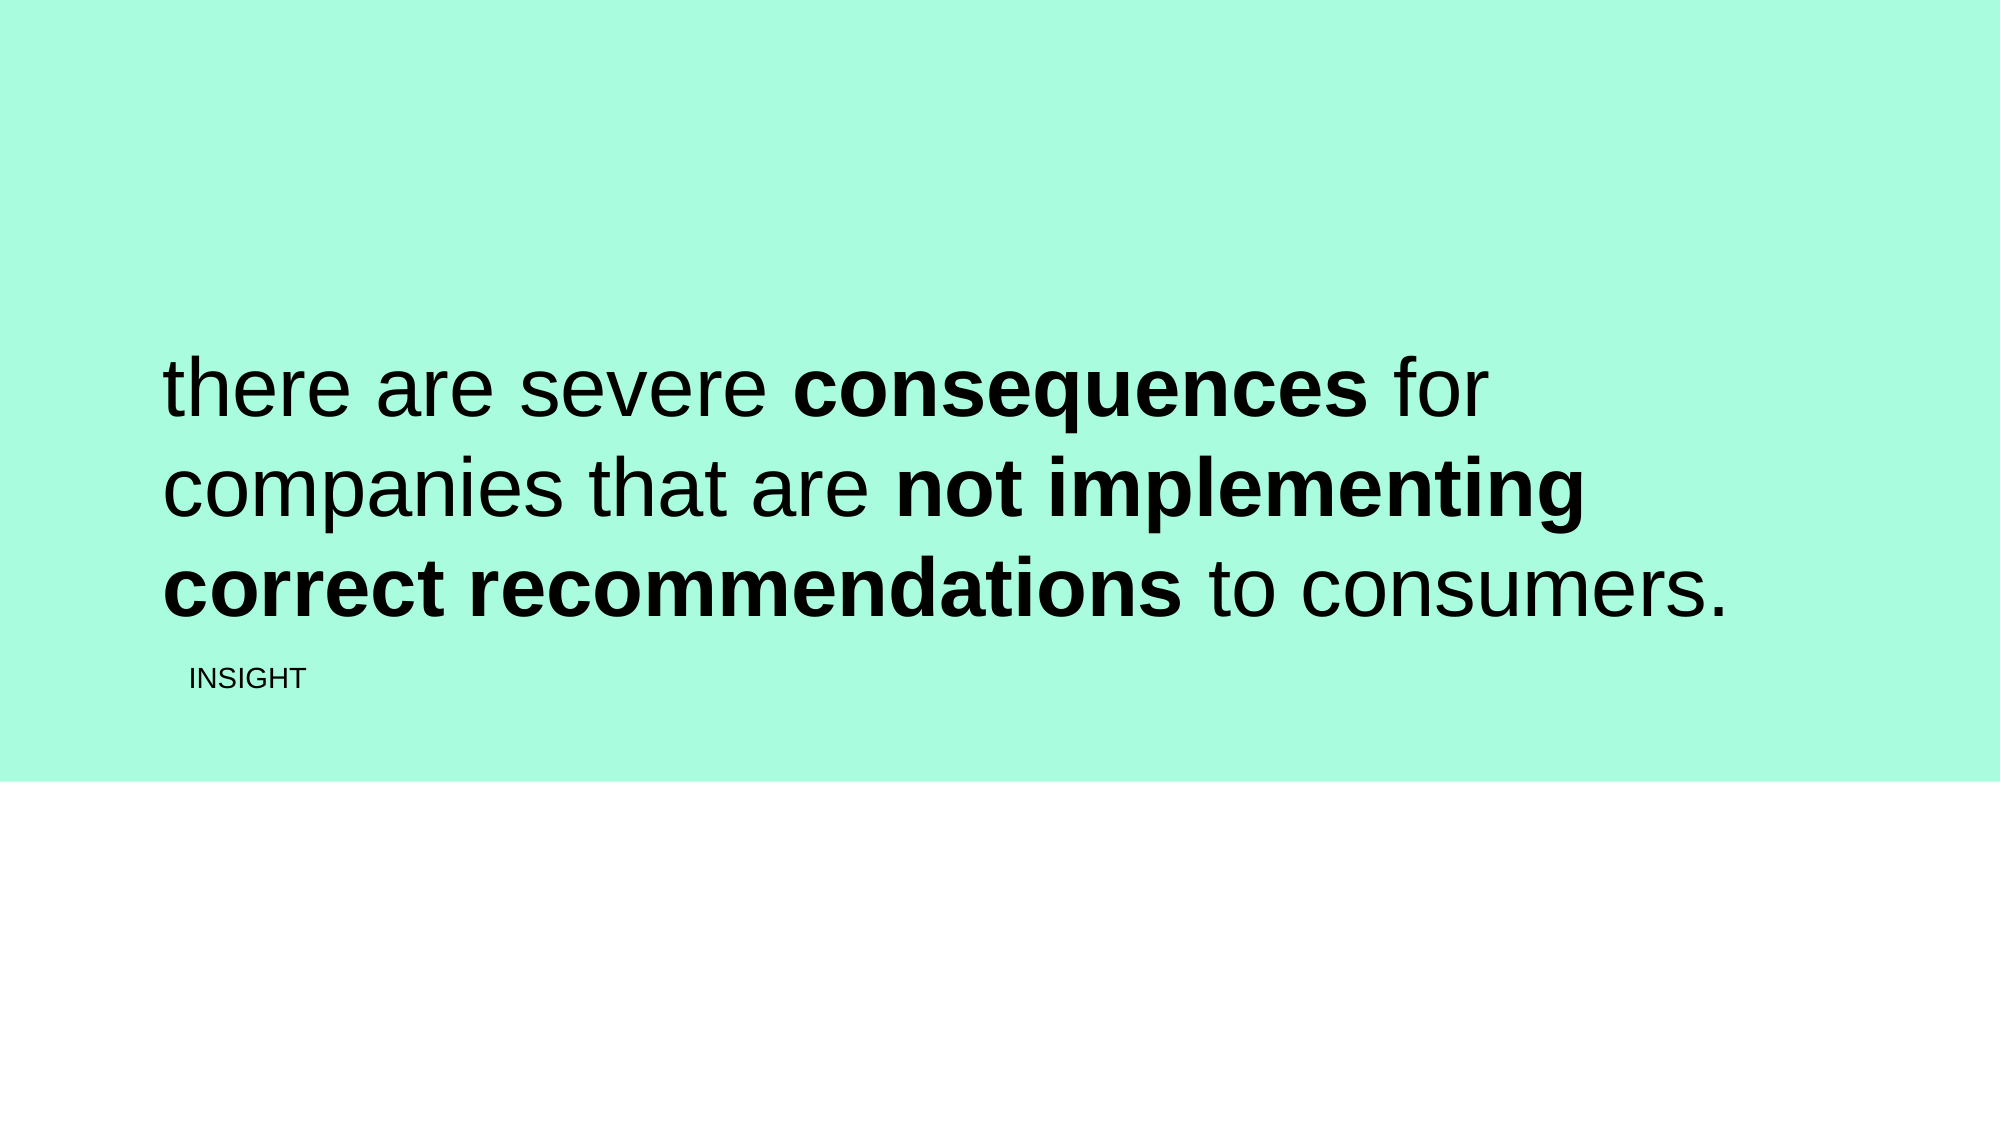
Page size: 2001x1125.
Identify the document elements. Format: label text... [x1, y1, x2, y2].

text_box [0, 0, 2000, 783]
text_box INSIGHT [0, 652, 496, 703]
text_box there are severe consequences for companies that are not implementing correct recommendations to consumers. [148, 325, 1852, 641]
